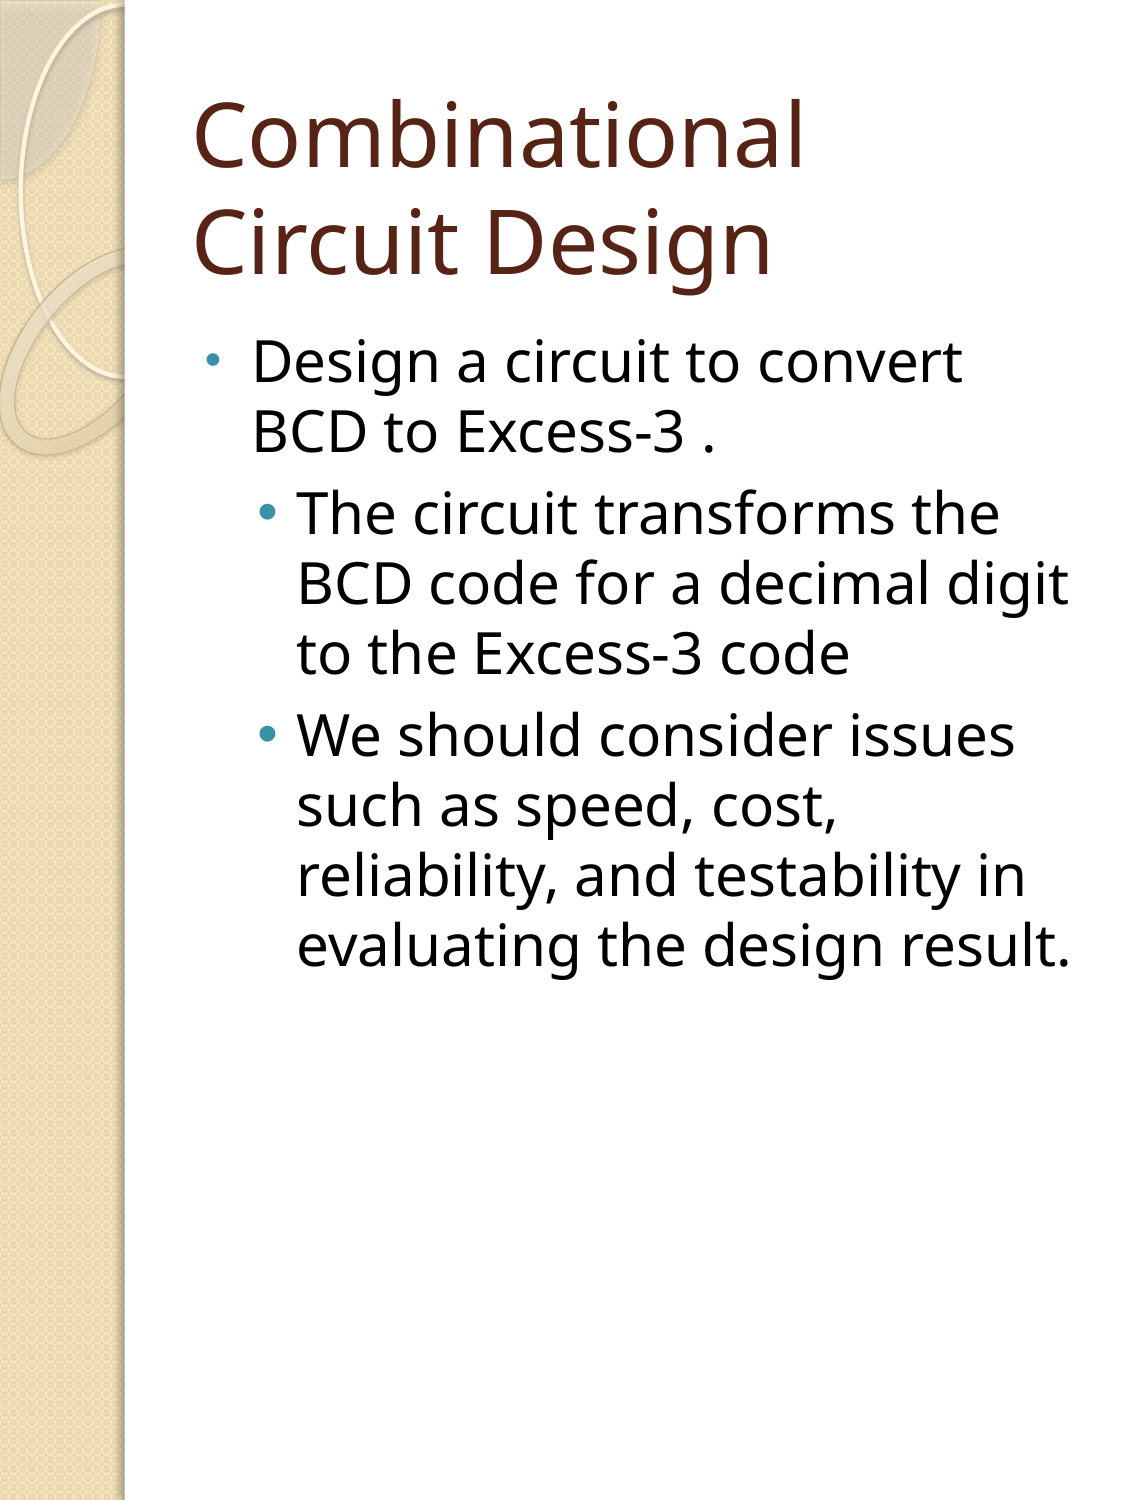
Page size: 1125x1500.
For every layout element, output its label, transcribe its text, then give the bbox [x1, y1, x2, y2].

list Design a circuit to convert BCD to Excess-3 . The circuit transforms the BCD code for a decimal digit to the Excess-3 code We should consider issues such as speed, cost, reliability, and testability in evaluating the design result. [176, 316, 1100, 1367]
title Combinational Circuit Design [176, 60, 1100, 310]
